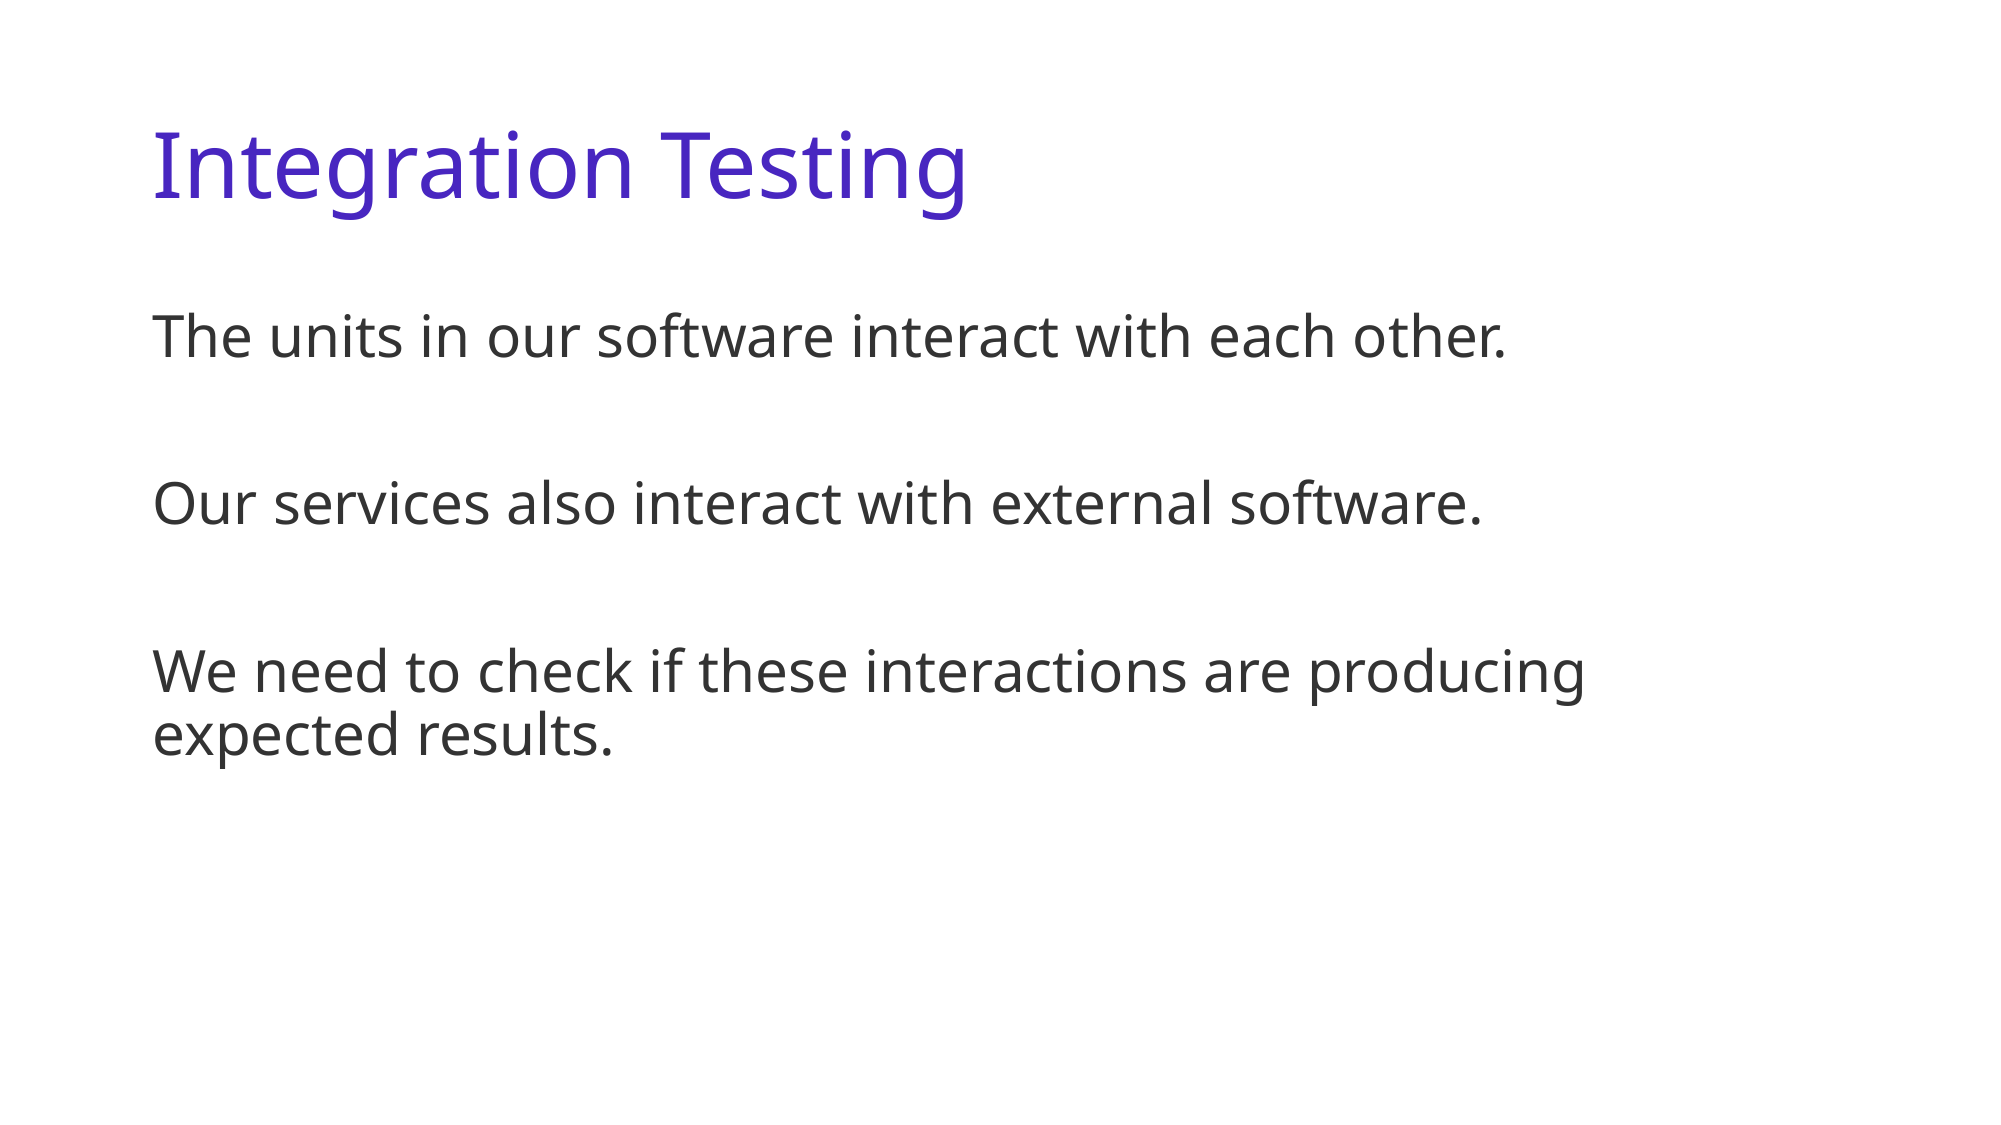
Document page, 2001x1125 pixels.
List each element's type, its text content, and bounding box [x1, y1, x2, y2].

list The units in our software interact with each other. Our services also interact with external software. We need to check if these interactions are producing expected results. [137, 299, 1863, 1014]
title Integration Testing [137, 59, 1863, 278]
